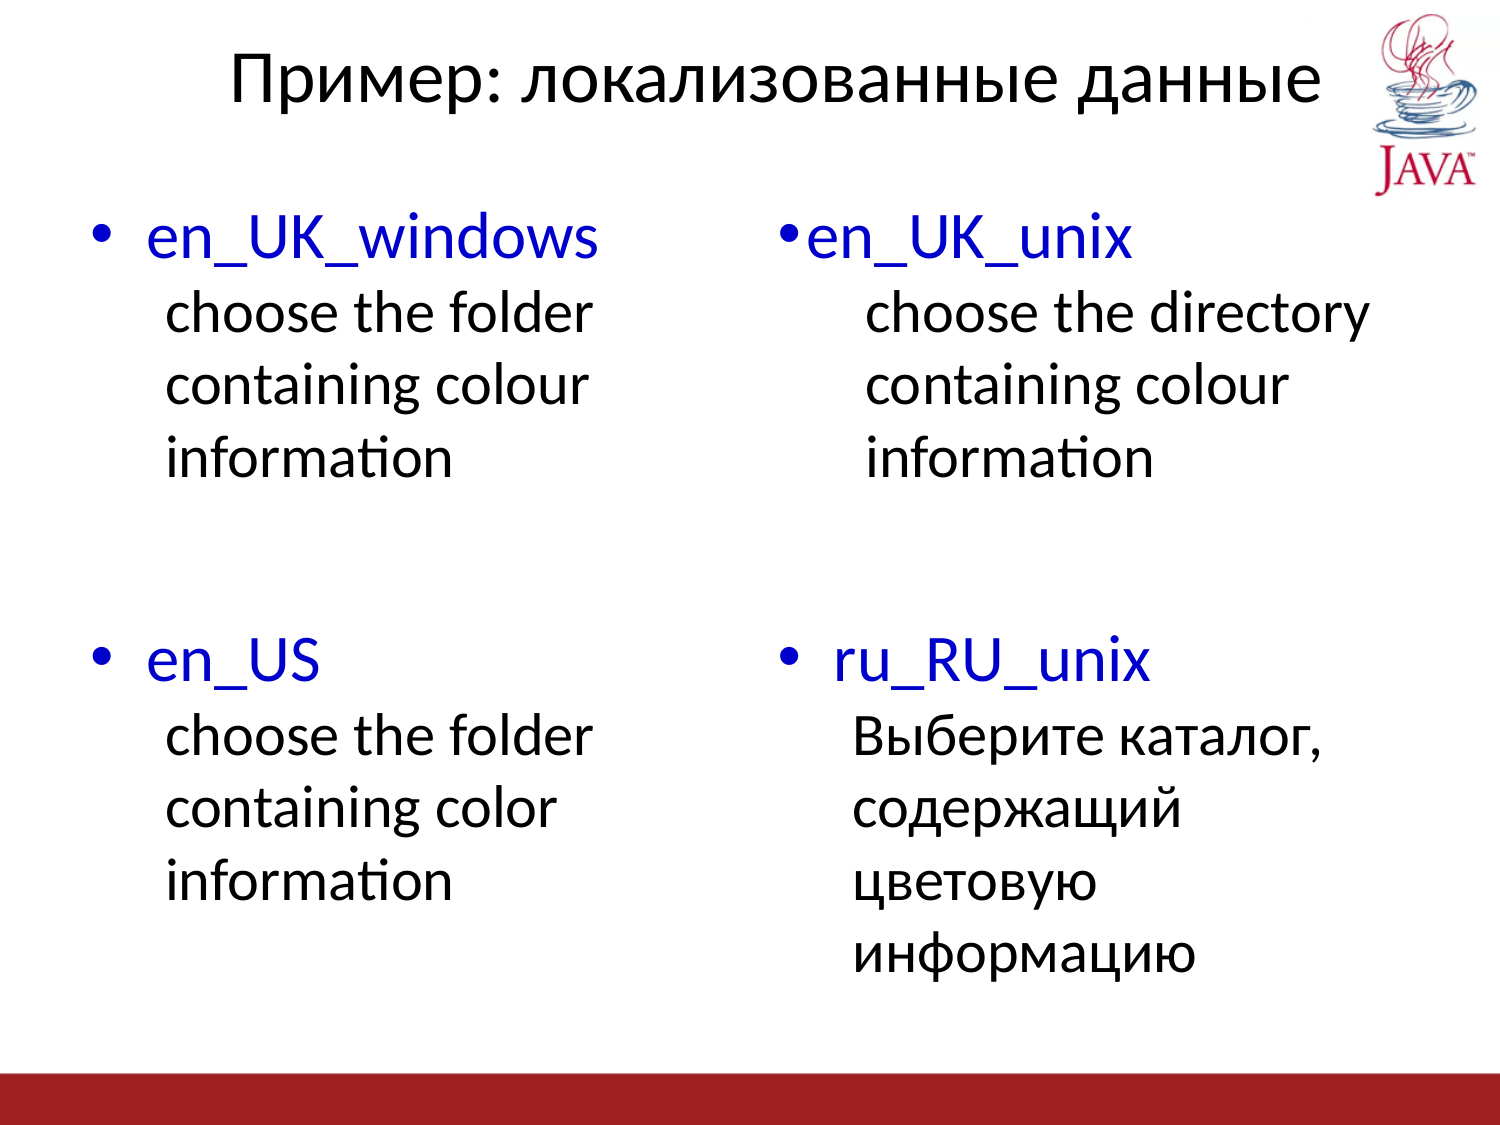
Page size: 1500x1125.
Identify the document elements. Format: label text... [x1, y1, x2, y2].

list en_UK_windows choose the folder containing colour information [75, 184, 738, 583]
title Пример: локализованные данные [53, 20, 1500, 126]
list en_US choose the folder containing color information [75, 607, 738, 1006]
list en_UK_unix choose the directory containing colour information [762, 184, 1425, 583]
picture [0, 0, 1500, 1125]
list ru_RU_unix Выберите каталог, содержащий цветовую информацию [762, 607, 1425, 1006]
